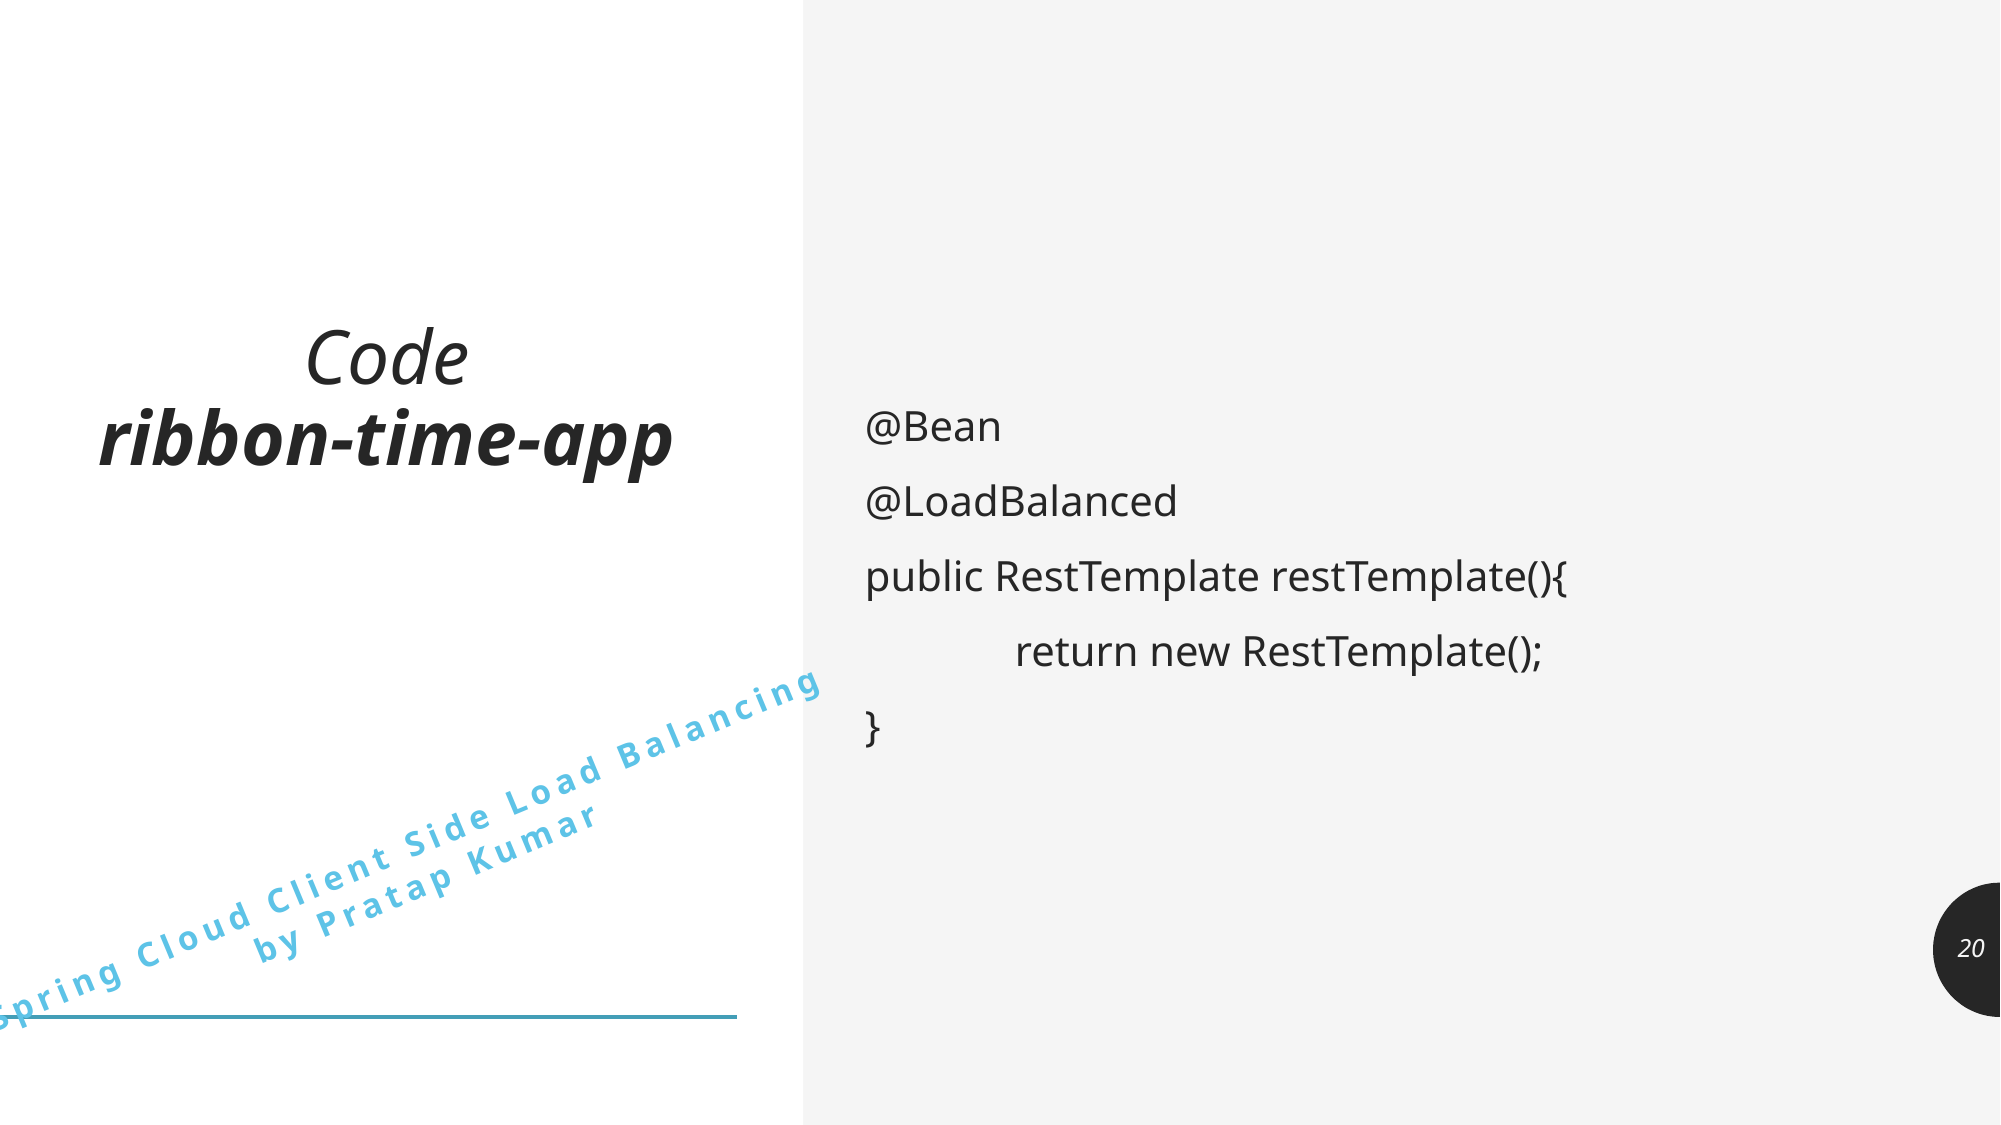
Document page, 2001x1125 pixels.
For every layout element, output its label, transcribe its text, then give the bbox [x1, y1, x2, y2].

slide_number 20 [1933, 919, 2000, 980]
title Code ribbon-time-app [22, 303, 752, 580]
list @Bean @LoadBalanced public RestTemplate restTemplate(){ return new RestTemplate(); } [849, 93, 1906, 1022]
